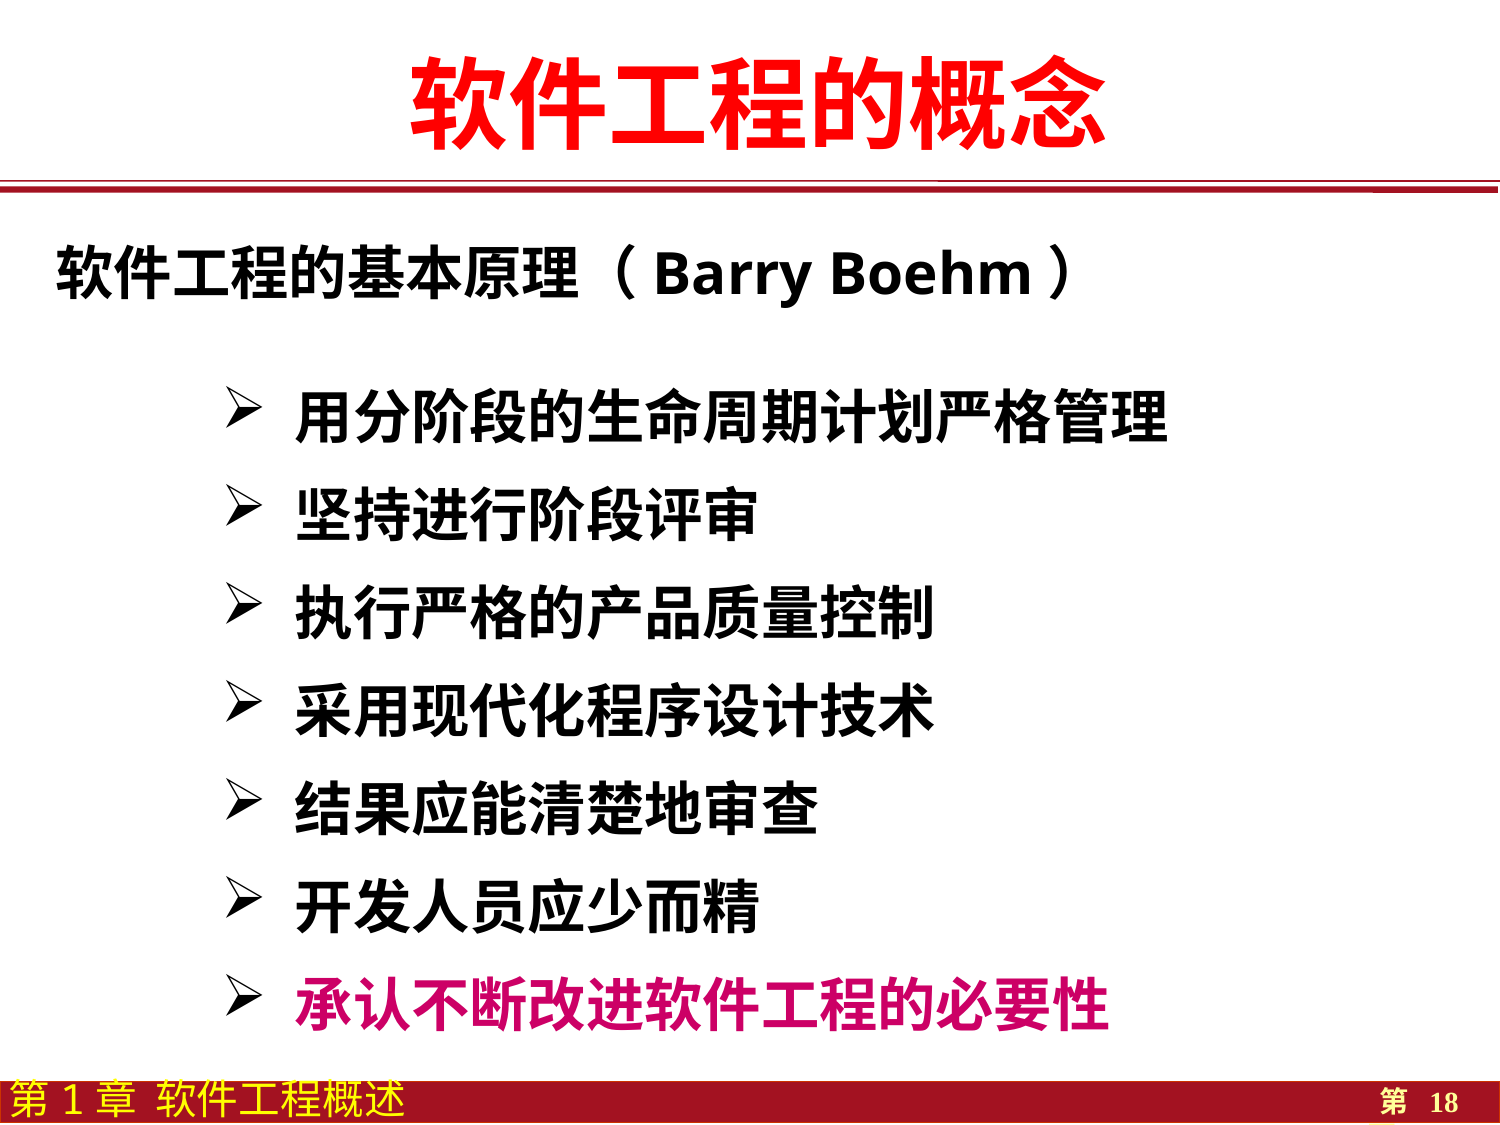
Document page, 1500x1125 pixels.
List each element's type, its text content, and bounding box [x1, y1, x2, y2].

title 软件工程的概念 [168, 42, 1350, 163]
text_box 软件工程的基本原理（Barry Boehm） [41, 207, 1438, 314]
text_box 用分阶段的生命周期计划严格管理 坚持进行阶段评审 执行严格的产品质量控制 采用现代化程序设计技术 结果应能清楚地审查 开发人员应少而精 承认不断改进软件工程的必要性 [206, 344, 1270, 1046]
